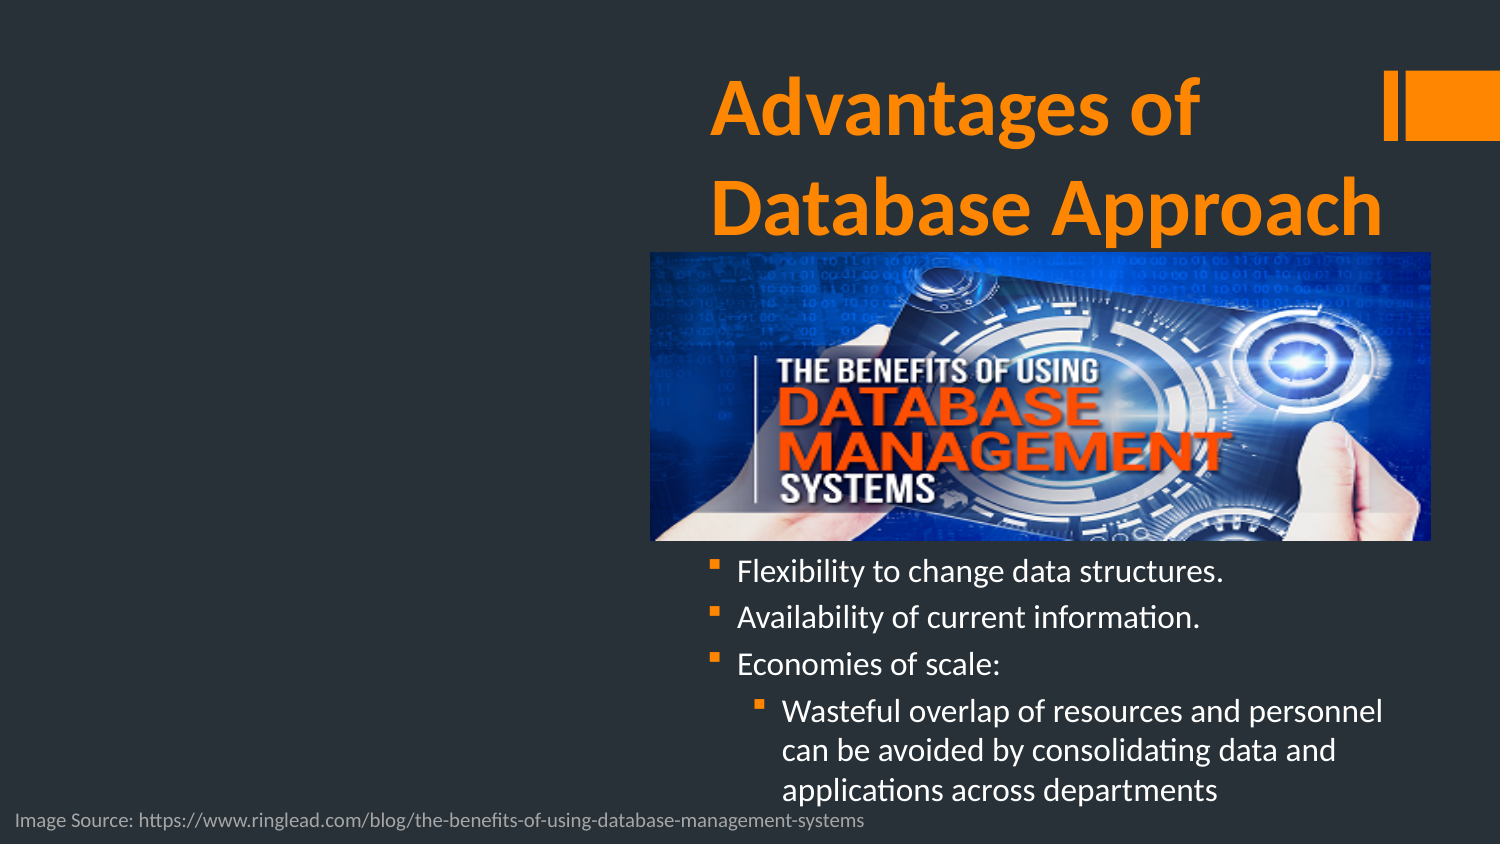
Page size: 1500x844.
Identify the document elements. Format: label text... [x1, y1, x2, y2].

title Advantages of Database Approach [695, 196, 1446, 260]
list Flexibility to change data structures. Availability of current information. Economies of scale: Wasteful overlap of resources and personnel can be avoided by consolidating data and applications across departments [684, 541, 1441, 844]
text_box Image Source: https://www.ringlead.com/blog/the-benefits-of-using-database-management-systems [0, 806, 900, 844]
picture [649, 251, 1432, 542]
